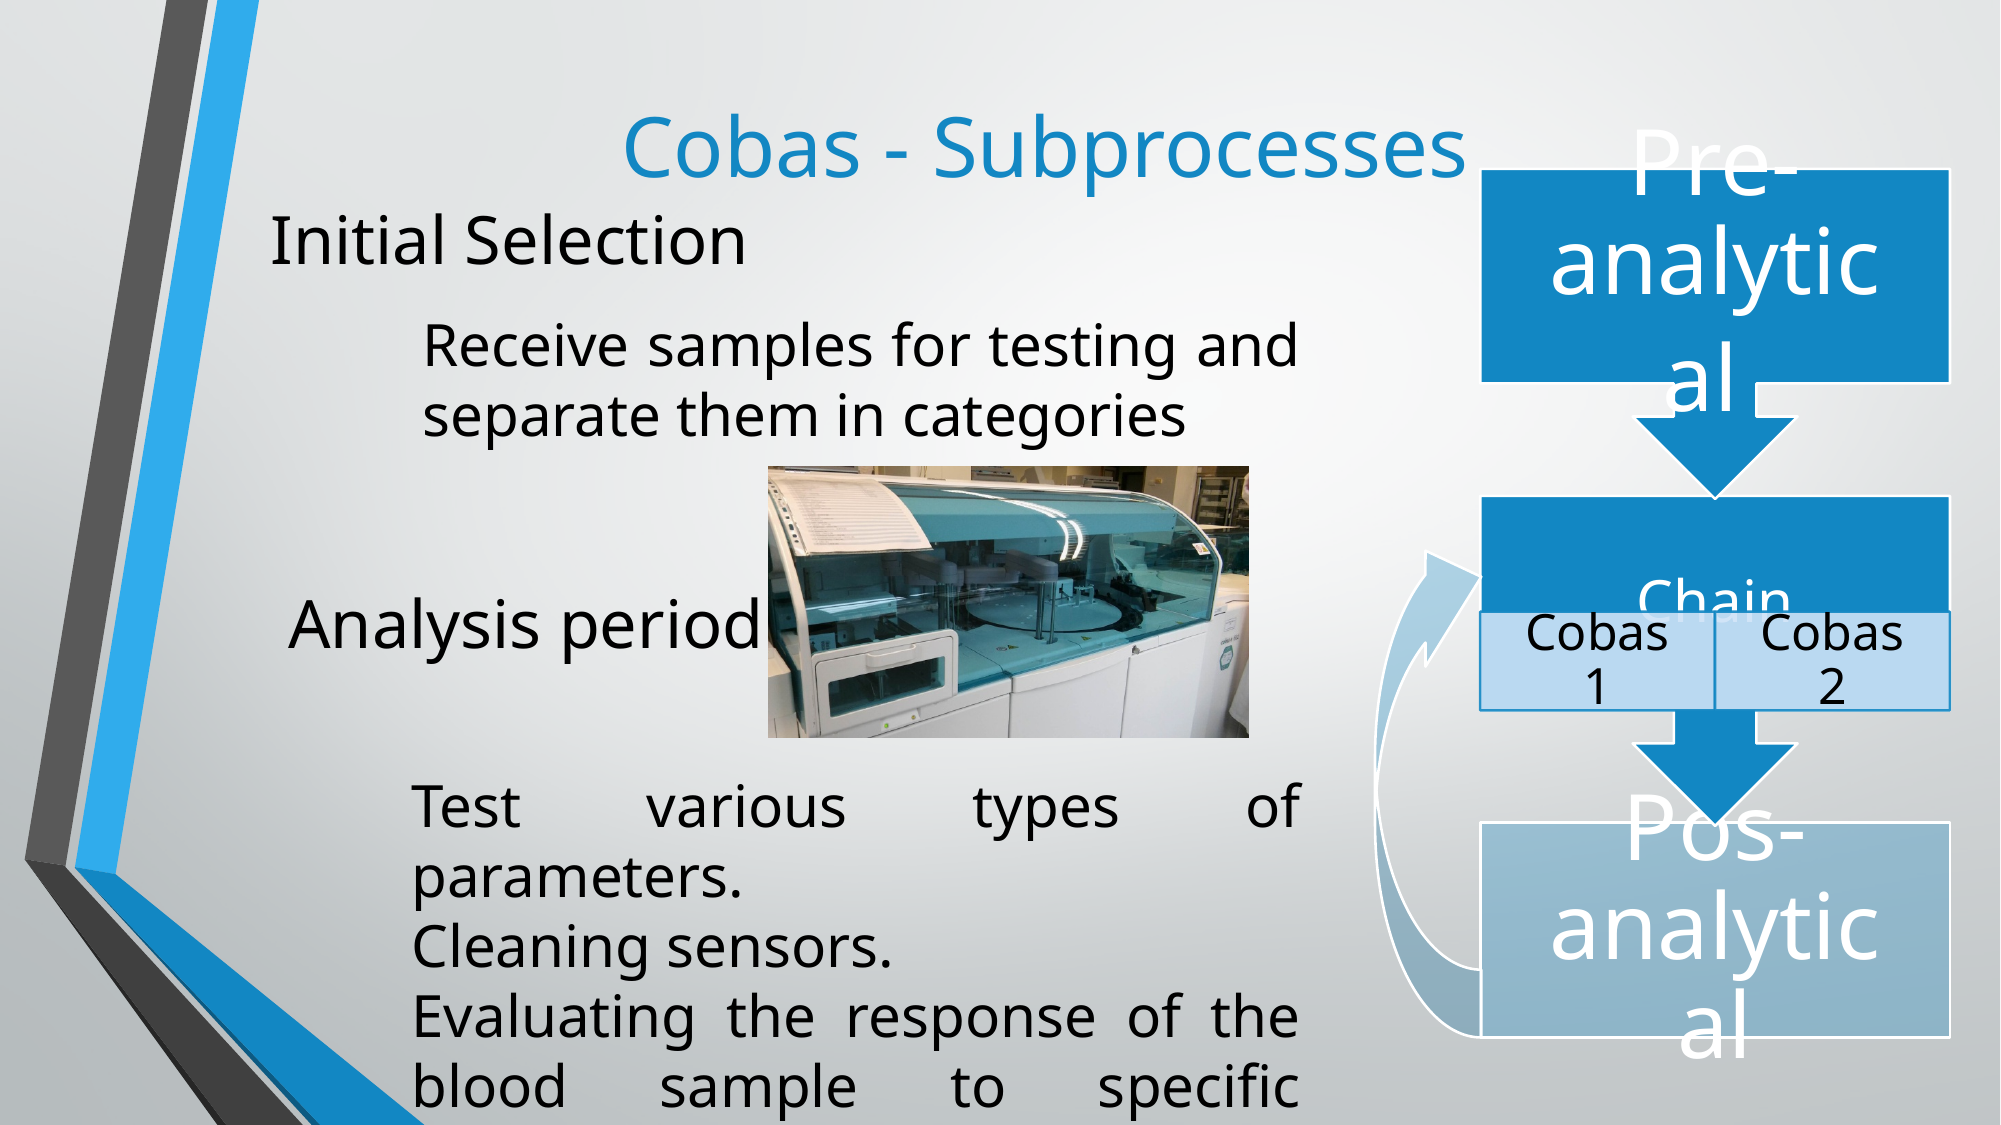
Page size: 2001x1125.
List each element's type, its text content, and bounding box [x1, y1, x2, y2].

text_box Receive samples for testing and separate them in categories [408, 300, 1316, 456]
text_box Analysis period [273, 574, 768, 670]
text_box Test various types of parameters. Cleaning sensors. Evaluating the response of the blood sample to specific reactants. [396, 761, 1316, 1125]
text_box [1374, 168, 1951, 1038]
text_box Cobas - Subprocesses [203, 0, 1887, 288]
picture [768, 466, 1250, 738]
